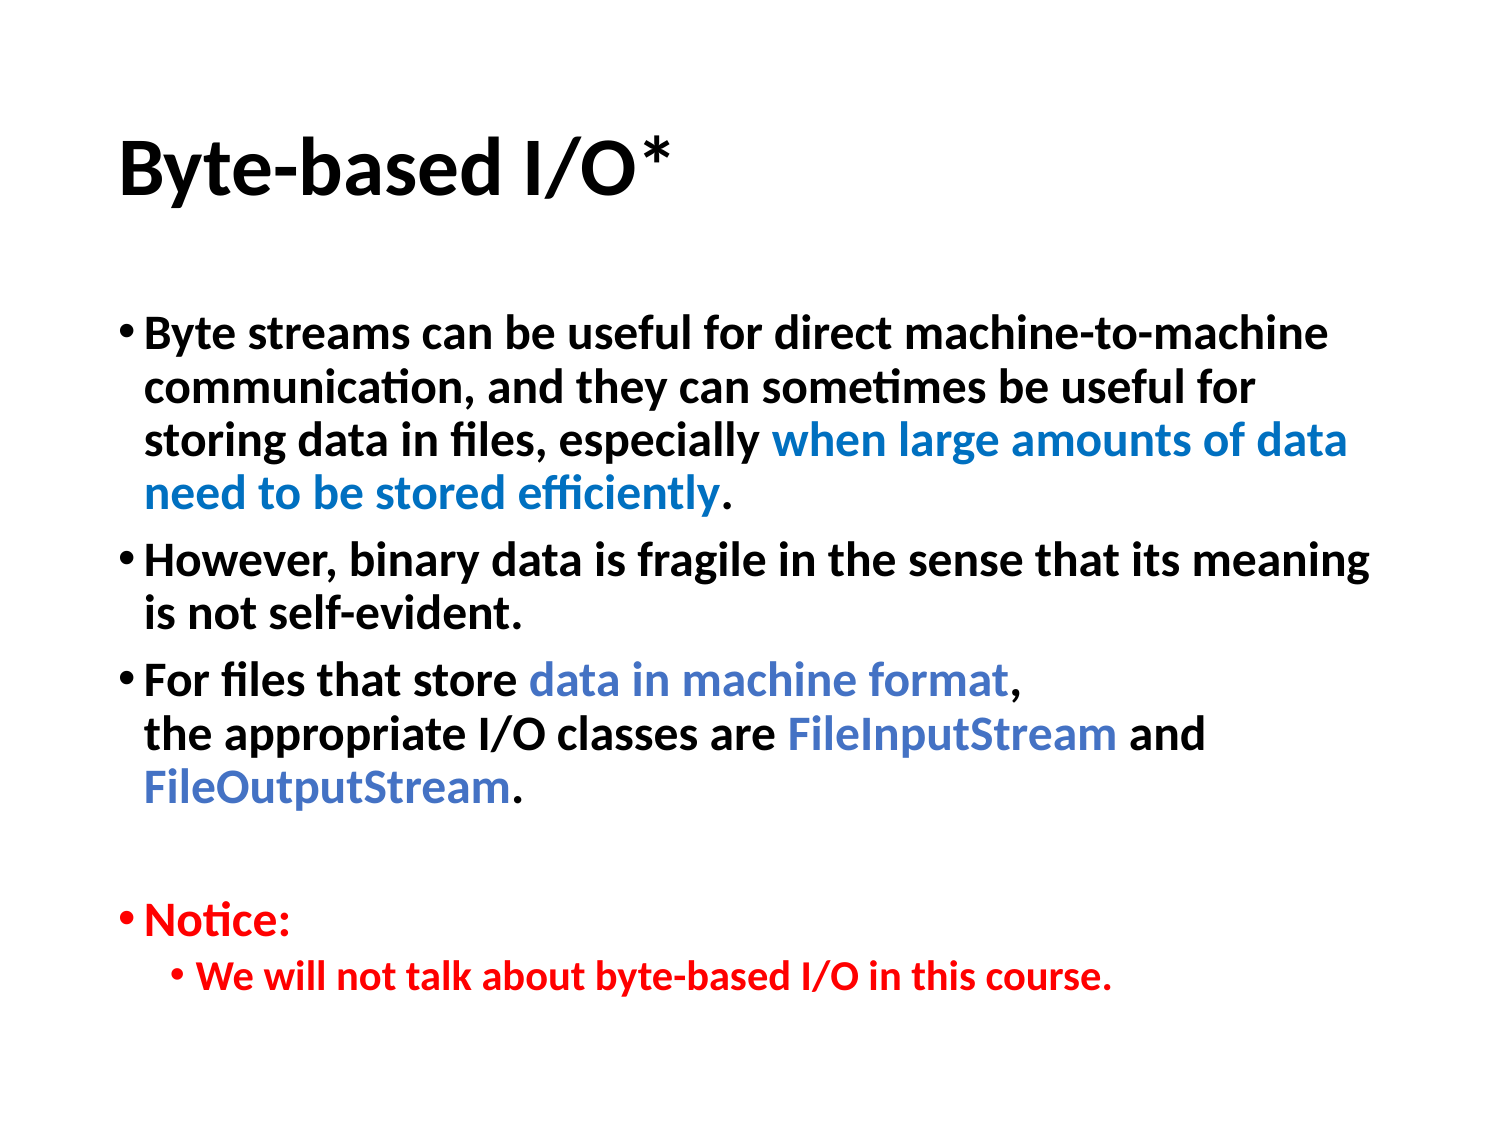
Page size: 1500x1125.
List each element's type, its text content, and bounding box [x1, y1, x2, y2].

title Byte-based I/O* [103, 59, 1397, 278]
list Byte streams can be useful for direct machine-to-machine communication, and they can sometimes be useful for storing data in files, especially when large amounts of data need to be stored efficiently. However, binary data is fragile in the sense that its meaning is not self-evident. For files that store data in machine format, the appropriate I/O classes are FileInputStream and FileOutputStream. Notice: We will not talk about byte-based I/O in this course. [103, 299, 1397, 1014]
